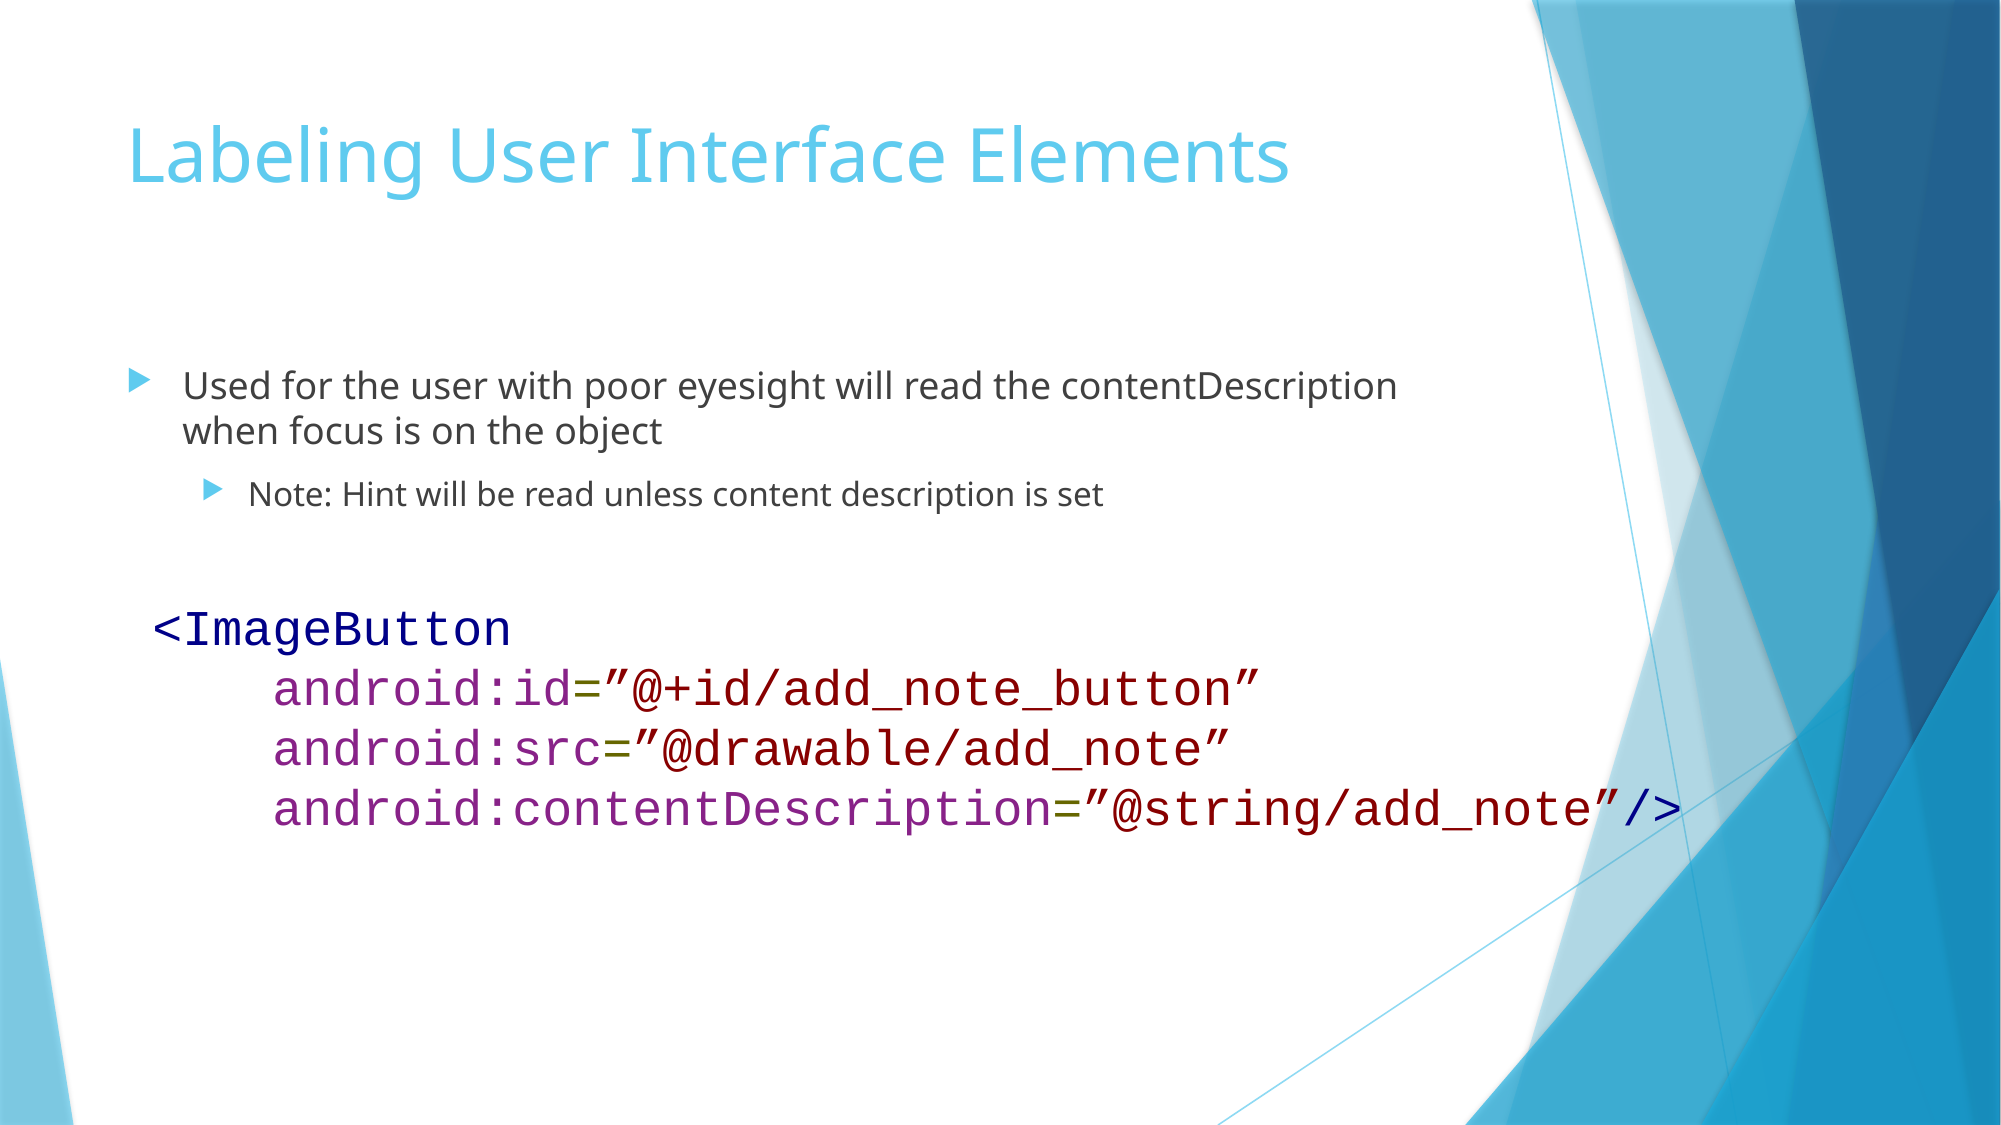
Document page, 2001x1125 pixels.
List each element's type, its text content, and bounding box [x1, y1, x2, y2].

title Labeling User Interface Elements [111, 99, 1522, 317]
text_box <ImageButton android:id=”@+id/add_note_button” android:src=”@drawable/add_note” android:contentDescription=”@string/add_note”/> [152, 594, 1696, 861]
list Used for the user with poor eyesight will read the contentDescription when focus is on the object Note: Hint will be read unless content description is set [111, 354, 1522, 992]
